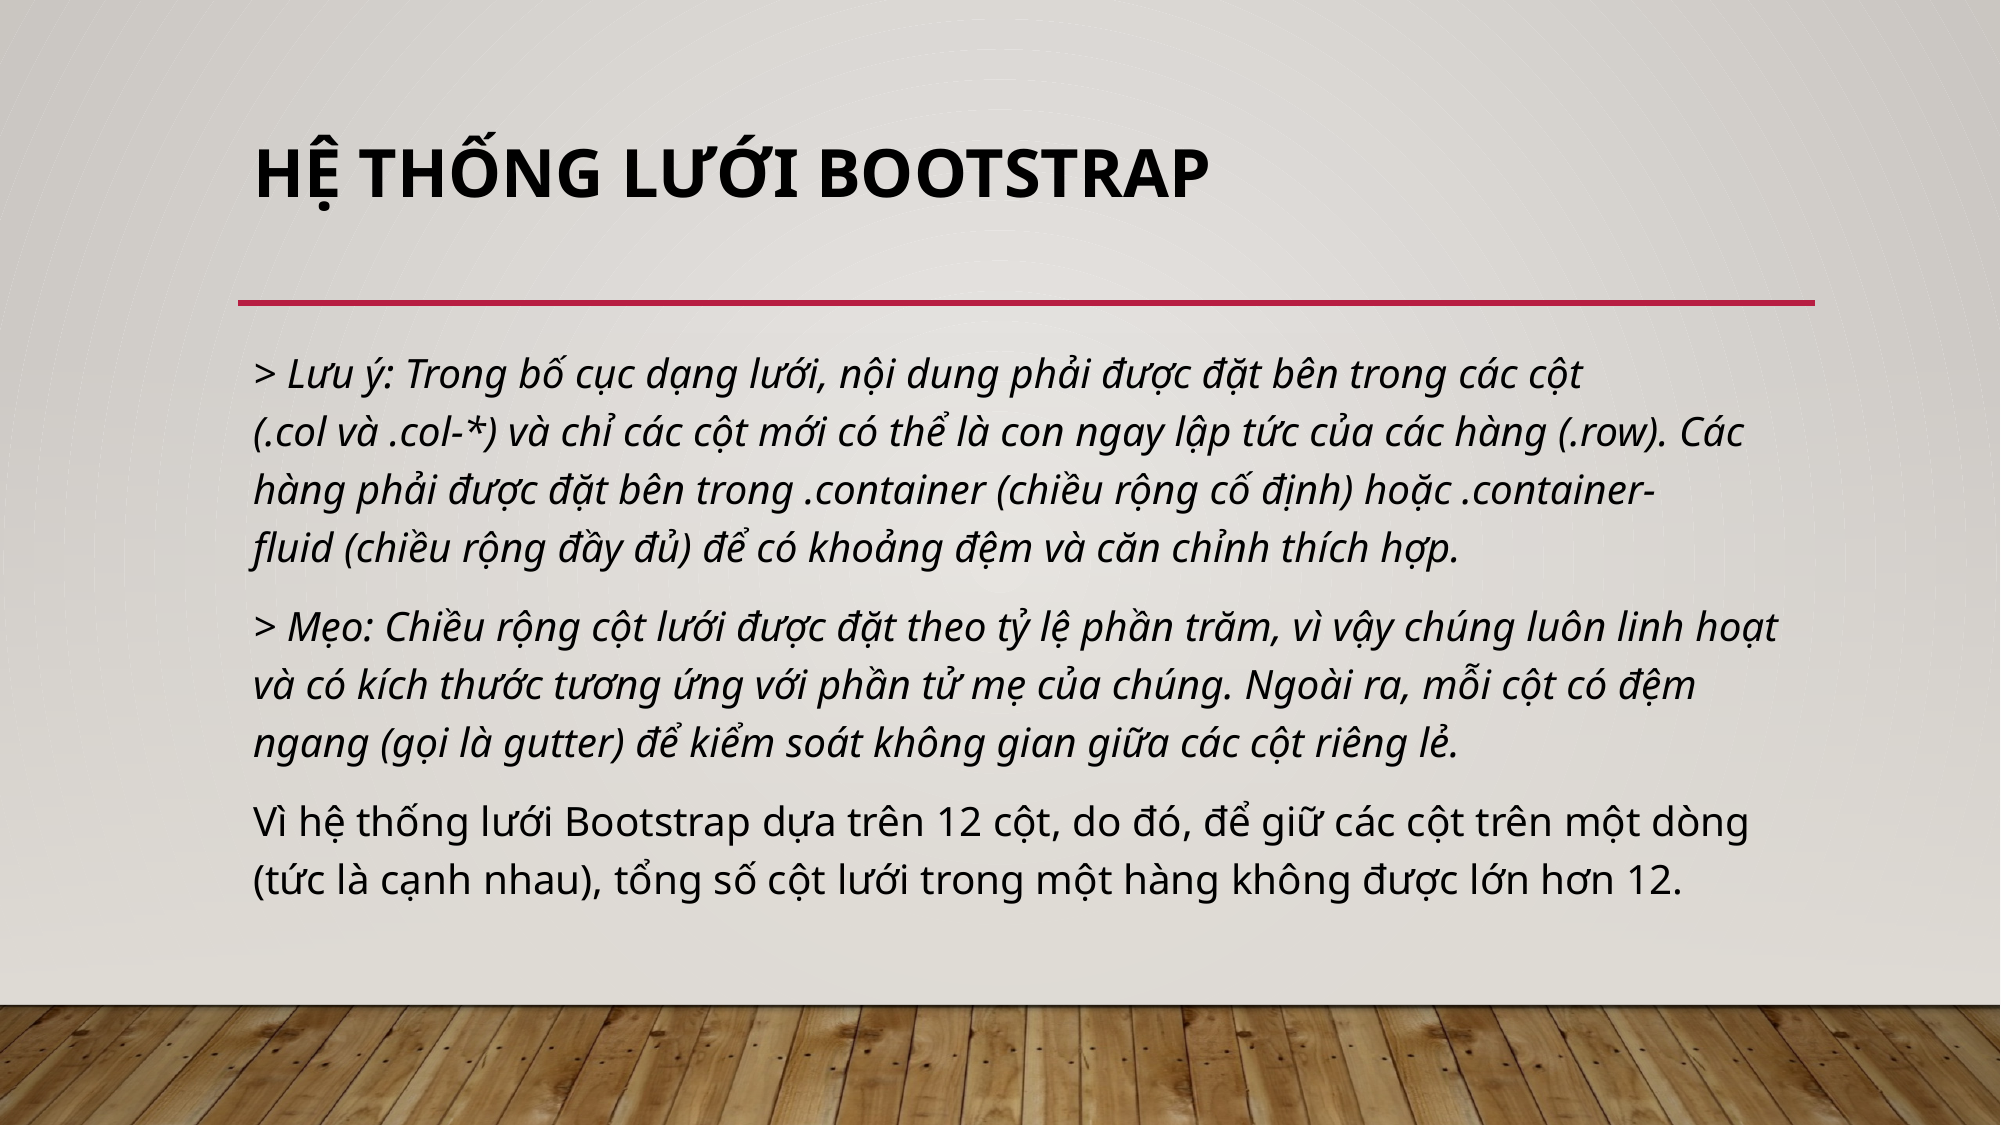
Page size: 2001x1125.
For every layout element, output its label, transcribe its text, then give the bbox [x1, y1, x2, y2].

title Hệ thống lưới Bootstrap [238, 131, 1814, 305]
list > Lưu ý: Trong bố cục dạng lưới, nội dung phải được đặt bên trong các cột (.col và .col-*) và chỉ các cột mới có thể là con ngay lập tức của các hàng (.row). Các hàng phải được đặt bên trong .container (chiều rộng cố định) hoặc .container-fluid (chiều rộng đầy đủ) để có khoảng đệm và căn chỉnh thích hợp. > Mẹo: Chiều rộng cột lưới được đặt theo tỷ lệ phần trăm, vì vậy chúng luôn linh hoạt và có kích thước tương ứng với phần tử mẹ của chúng. Ngoài ra, mỗi cột có đệm ngang (gọi là gutter) để kiểm soát không gian giữa các cột riêng lẻ. Vì hệ thống lưới Bootstrap dựa trên 12 cột, do đó, để giữ các cột trên một dòng (tức là cạnh nhau), tổng số cột lưới trong một hàng không được lớn hơn 12. [238, 330, 1814, 922]
picture [0, 1005, 2000, 1125]
